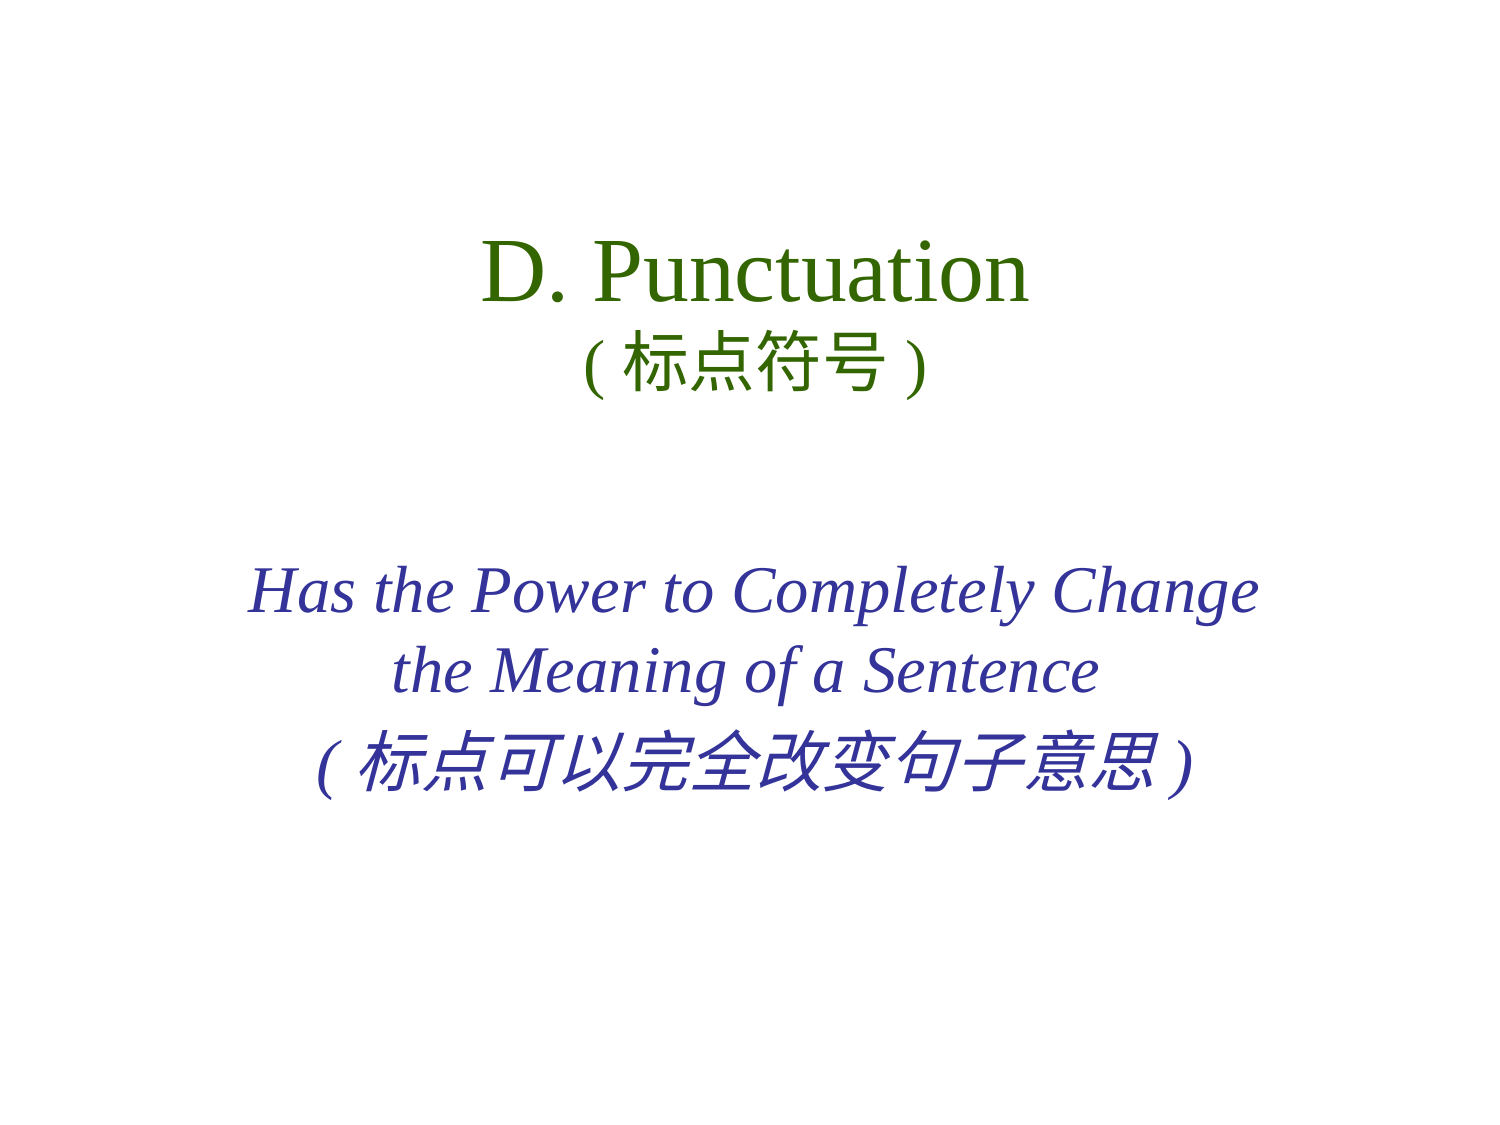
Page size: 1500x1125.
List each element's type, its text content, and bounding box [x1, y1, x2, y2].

title D. Punctuation (标点符号) [123, 113, 1388, 497]
subtitle Has the Power to Completely Change the Meaning of a Sentence (标点可以完全改变句子意思) [229, 538, 1281, 827]
